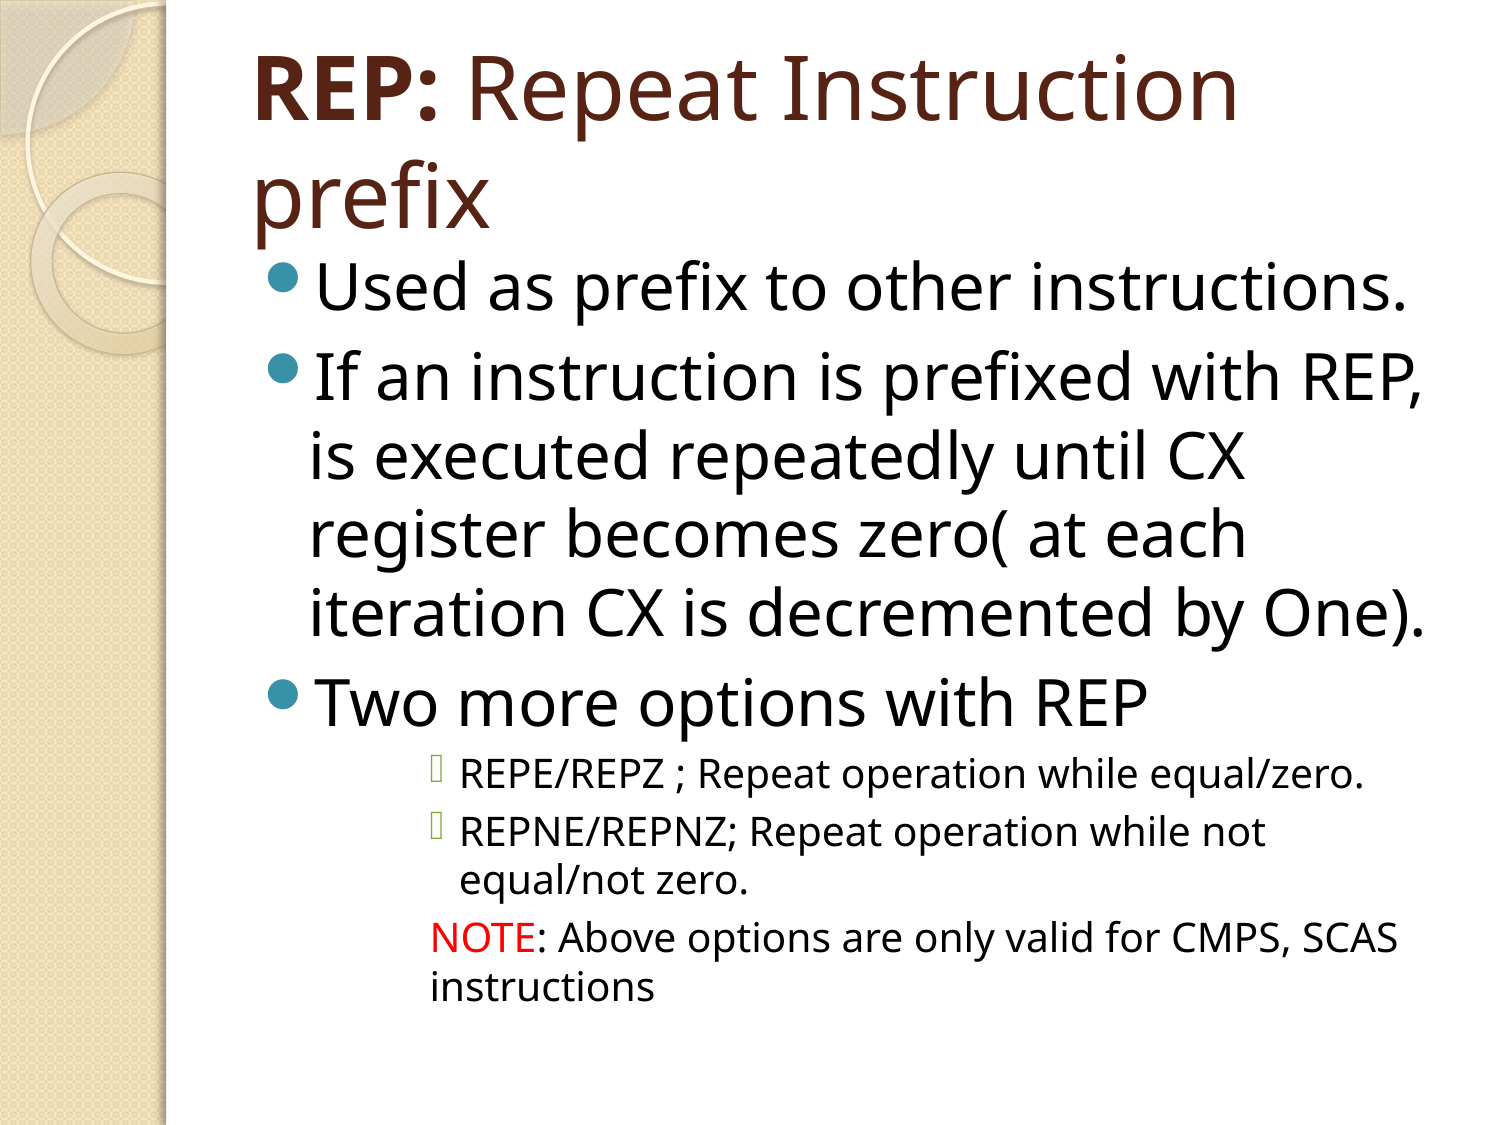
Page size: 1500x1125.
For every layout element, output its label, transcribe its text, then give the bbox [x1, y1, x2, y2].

title REP: Repeat Instruction prefix [235, 45, 1466, 233]
list Used as prefix to other instructions. If an instruction is prefixed with REP, is executed repeatedly until CX register becomes zero( at each iteration CX is decremented by One). Two more options with REP REPE/REPZ ; Repeat operation while equal/zero. REPNE/REPNZ; Repeat operation while not equal/not zero. NOTE: Above options are only valid for CMPS, SCAS instructions [235, 237, 1466, 1025]
